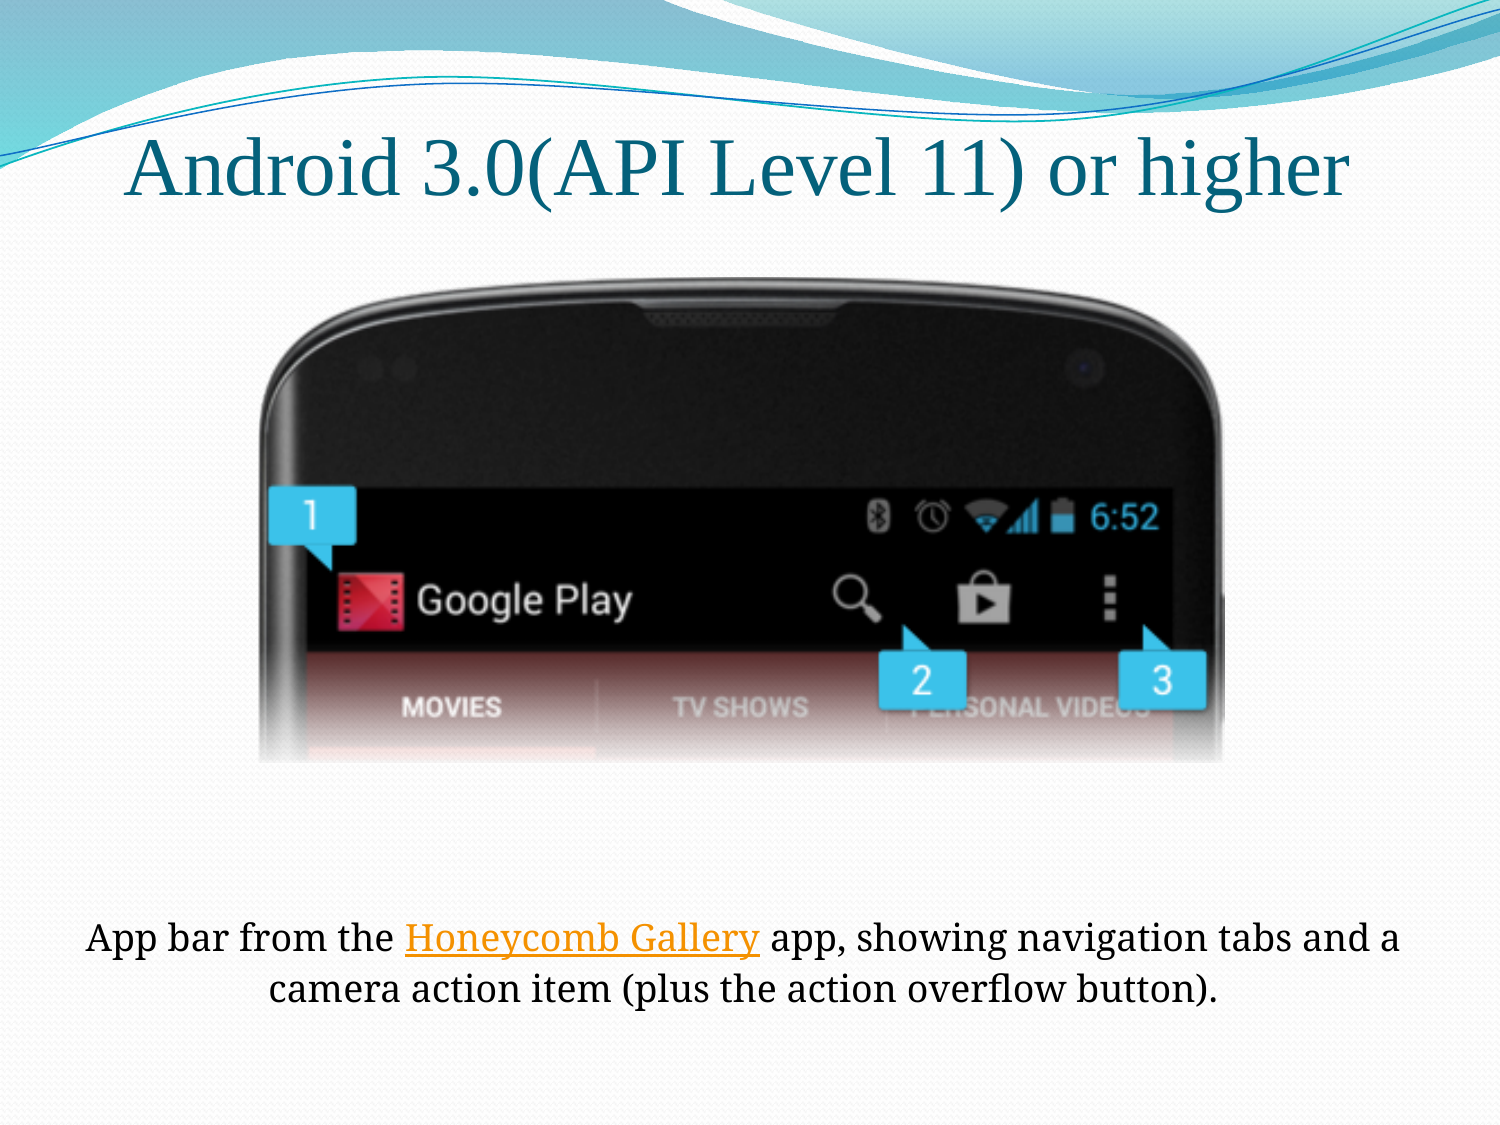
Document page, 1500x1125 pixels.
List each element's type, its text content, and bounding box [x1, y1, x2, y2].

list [258, 276, 1226, 763]
title Android 3.0(API Level 11) or higher [62, 24, 1413, 213]
text_box App bar from the Honeycomb Gallery app, showing navigation tabs and a camera action item (plus the action overflow button). [62, 906, 1425, 1018]
